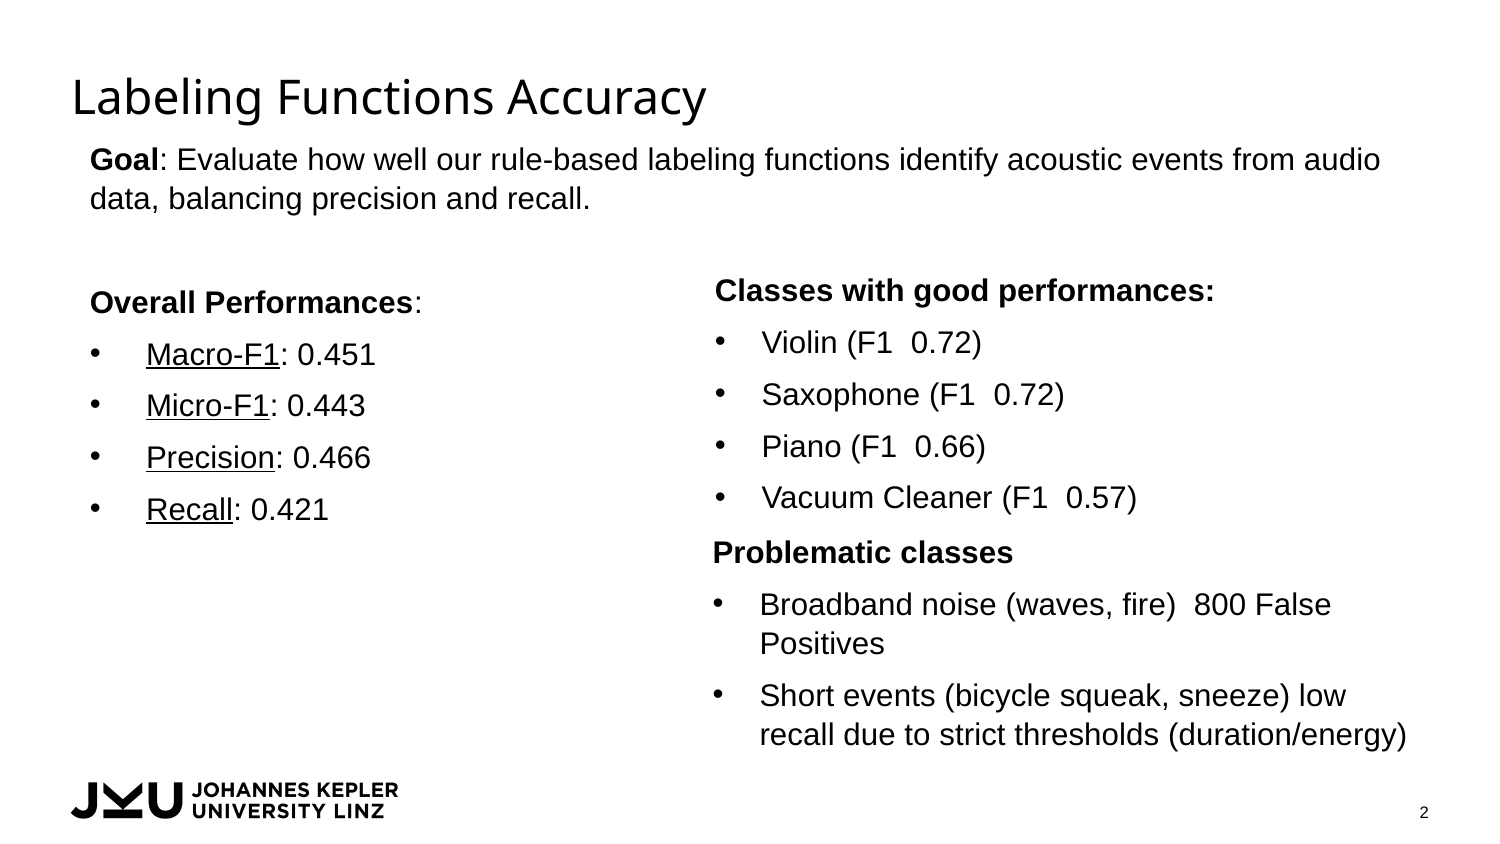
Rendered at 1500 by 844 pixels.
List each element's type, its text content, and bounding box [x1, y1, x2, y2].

title Labeling Functions Accuracy [59, 70, 1429, 131]
list Goal: Evaluate how well our rule-based labeling functions identify acoustic events from audio data, balancing precision and recall. Overall Performances: Macro-F1: 0.451 Micro-F1: 0.443 Precision: 0.466 Recall: 0.421 [59, 131, 1441, 633]
slide_number 2 [1355, 782, 1441, 828]
picture [70, 781, 405, 821]
